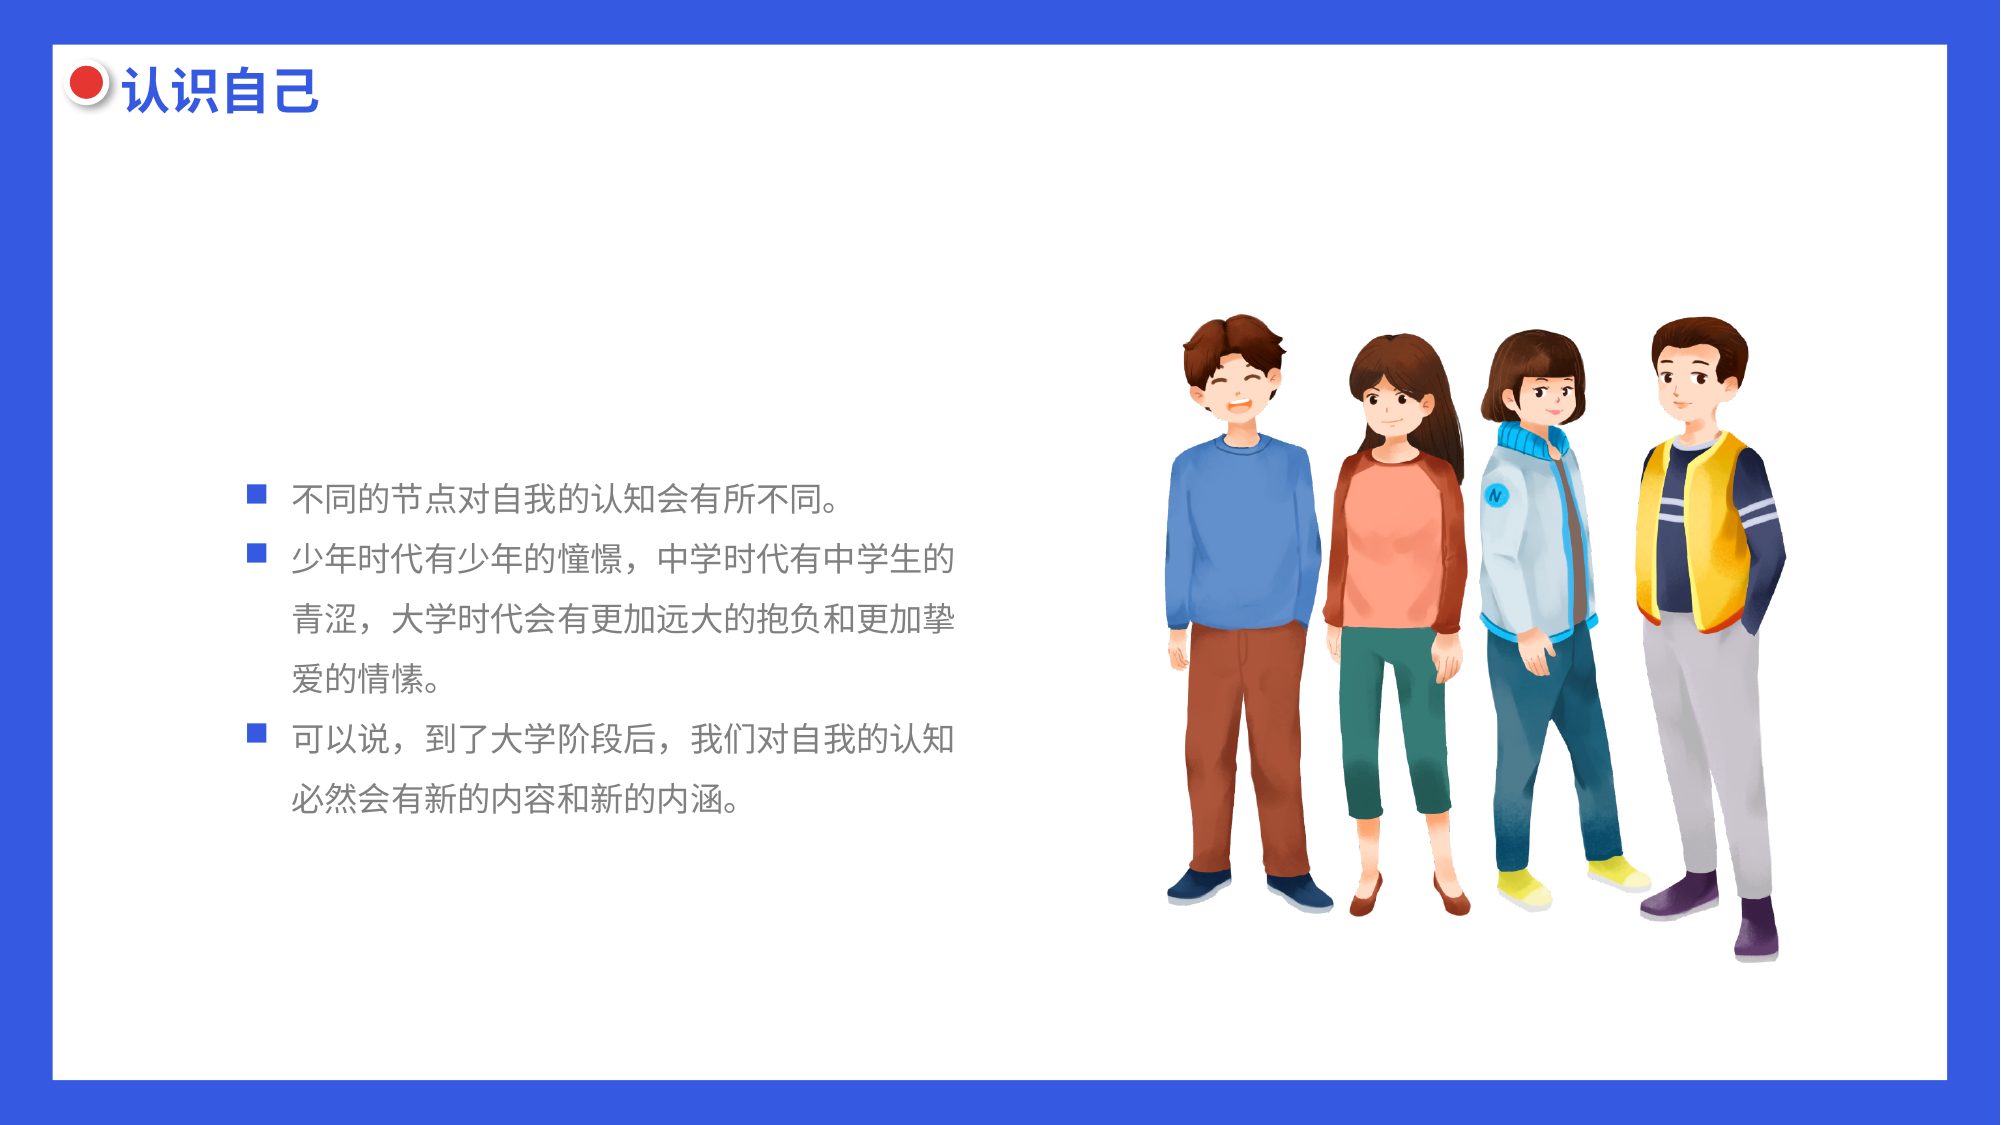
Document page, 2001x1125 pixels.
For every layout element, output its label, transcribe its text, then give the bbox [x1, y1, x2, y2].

text_box 认识自己 [106, 51, 692, 127]
text_box [1102, 257, 1845, 992]
text_box [0, 0, 2000, 1125]
text_box [52, 44, 1948, 1081]
text_box 不同的节点对自我的认知会有所不同。 少年时代有少年的憧憬，中学时代有中学生的青涩，大学时代会有更加远大的抱负和更加挚爱的情愫。 可以说，到了大学阶段后，我们对自我的认知必然会有新的内容和新的内涵。 [229, 450, 1000, 825]
text_box [65, 61, 106, 104]
